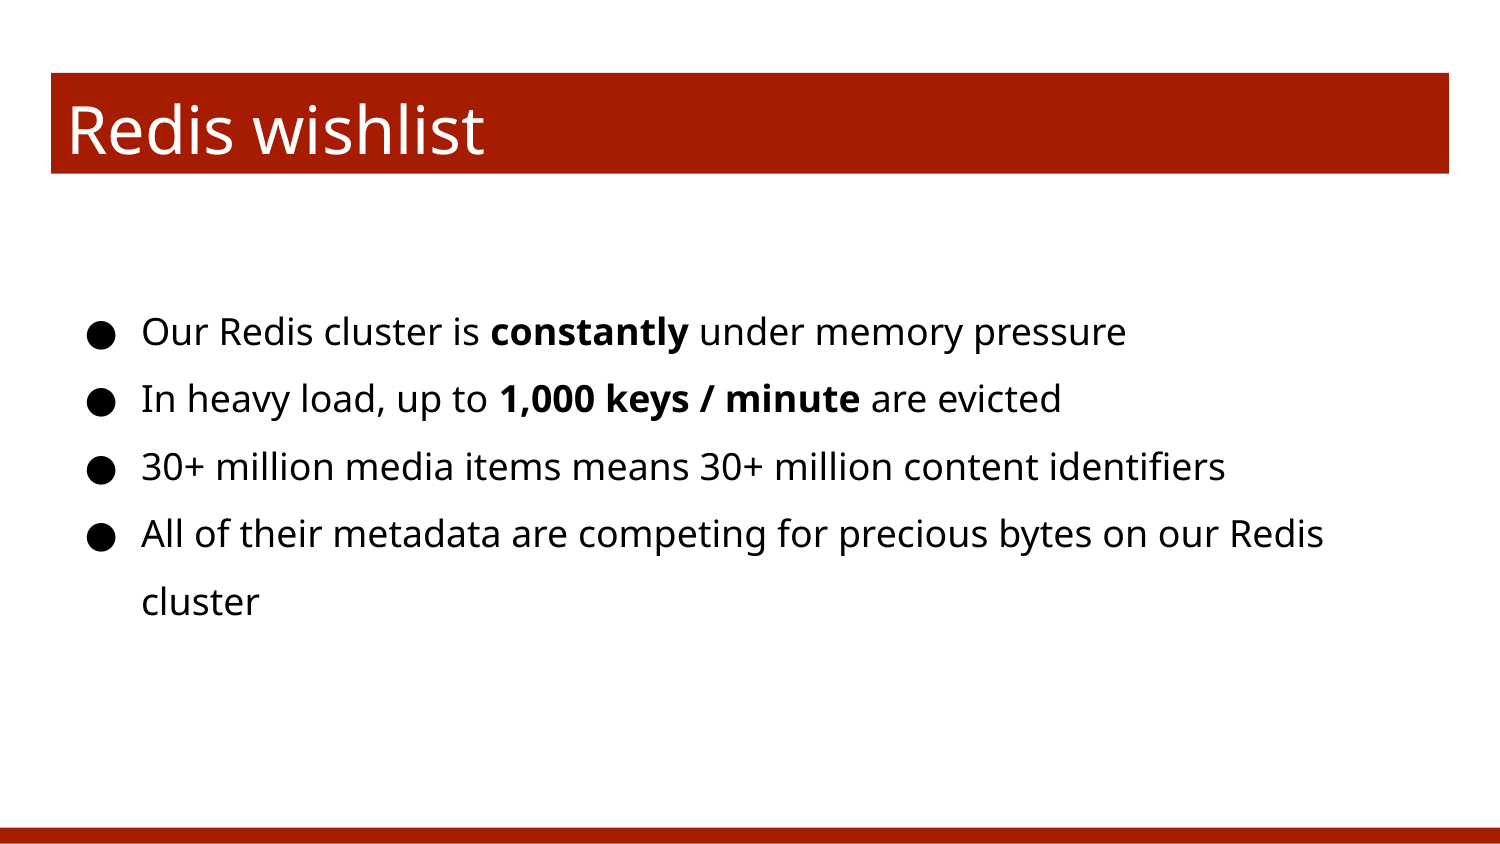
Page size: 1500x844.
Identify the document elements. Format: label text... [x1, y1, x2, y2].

list Our Redis cluster is constantly under memory pressure In heavy load, up to 1,000 keys / minute are evicted 30+ million media items means 30+ million content identifiers All of their metadata are competing for precious bytes on our Redis cluster [51, 192, 1449, 750]
title Redis wishlist [51, 72, 1449, 174]
